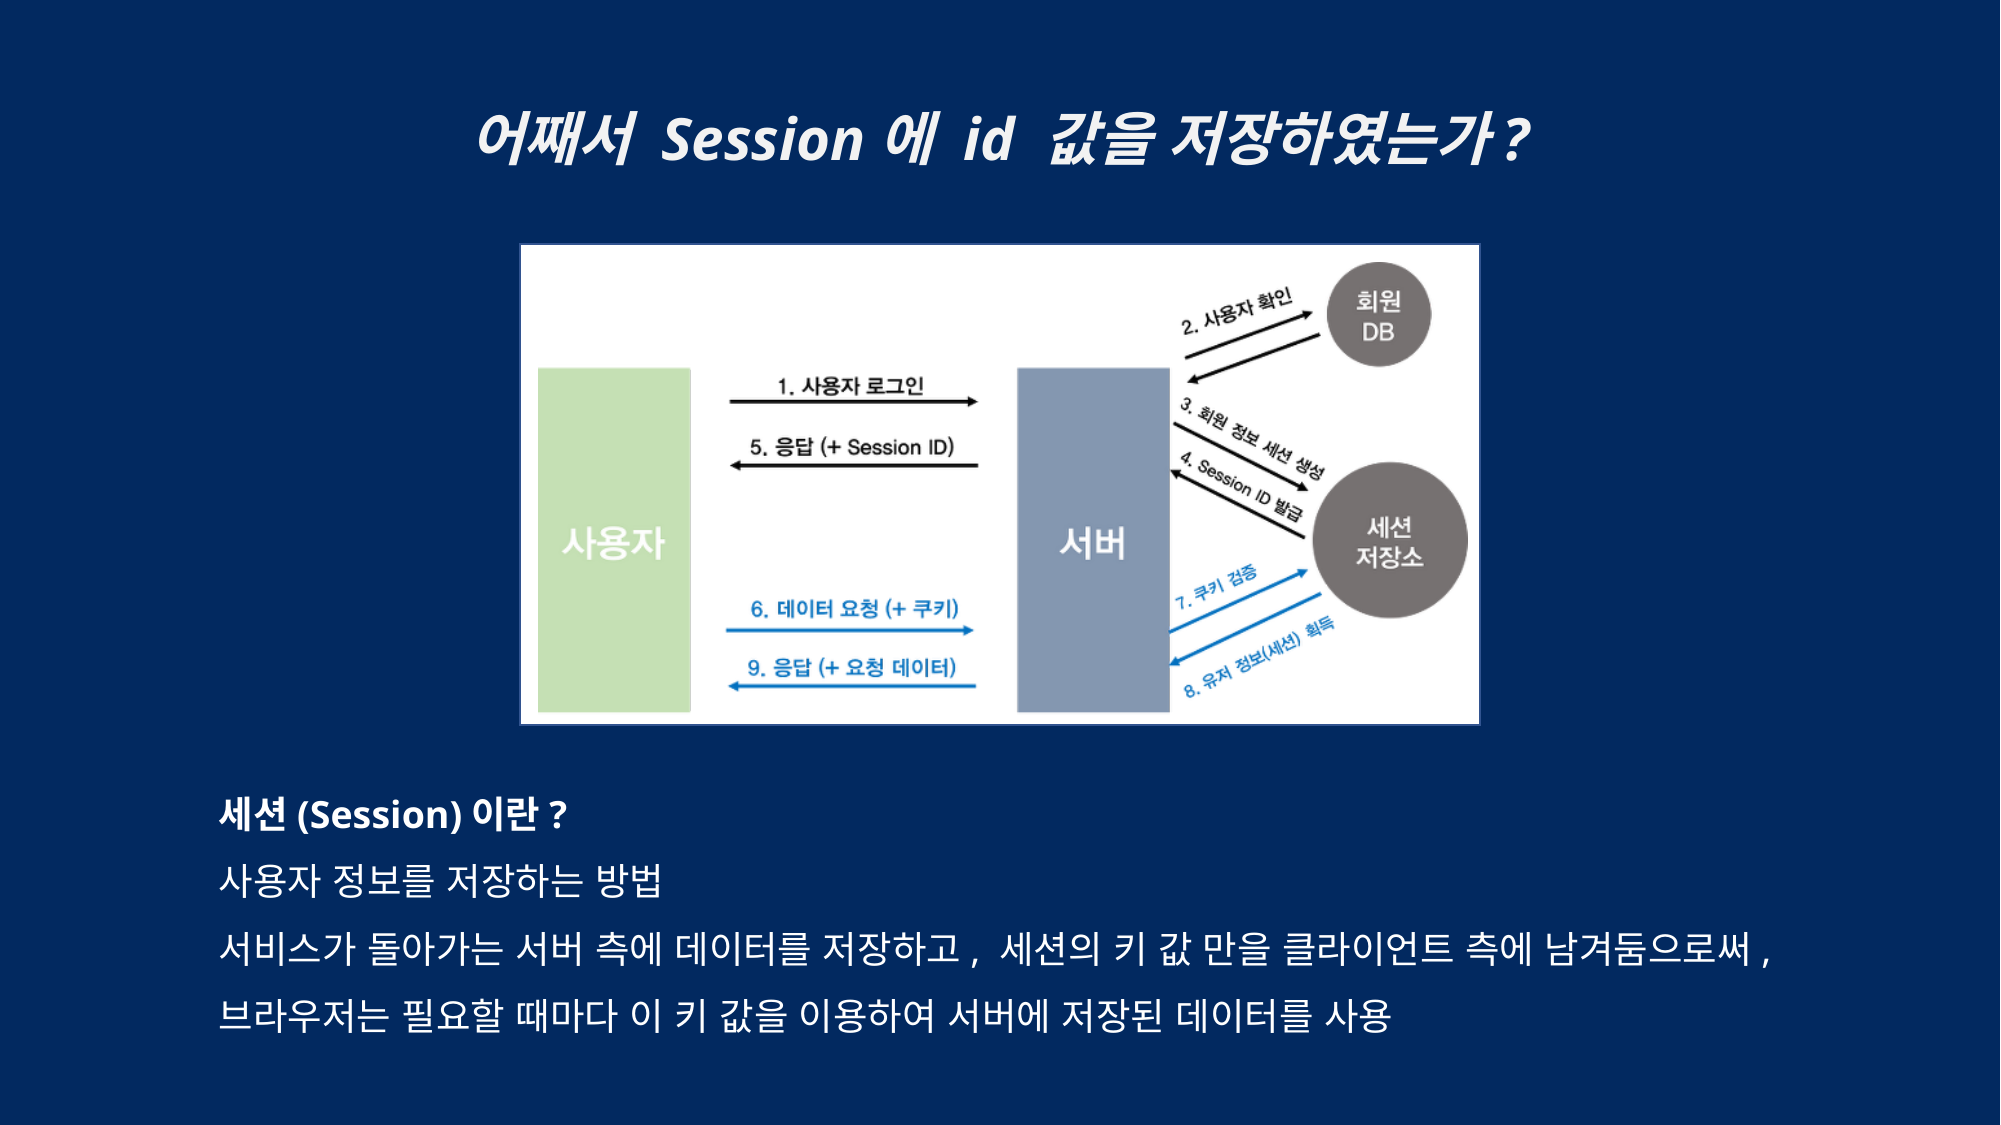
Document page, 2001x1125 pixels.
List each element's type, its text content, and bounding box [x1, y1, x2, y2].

text_box 세션(Session)이란? 사용자 정보를 저장하는 방법 서비스가 돌아가는 서버 측에 데이터를 저장하고, 세션의 키 값 만을 클라이언트 측에 남겨둠으로써, 브라우저는 필요할 때마다 이 키 값을 이용하여 서버에 저장된 데이터를 사용 [204, 761, 1909, 1046]
text_box 어째서 Session에 id 값을 저장하였는가? [391, 59, 1609, 180]
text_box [519, 244, 1481, 726]
